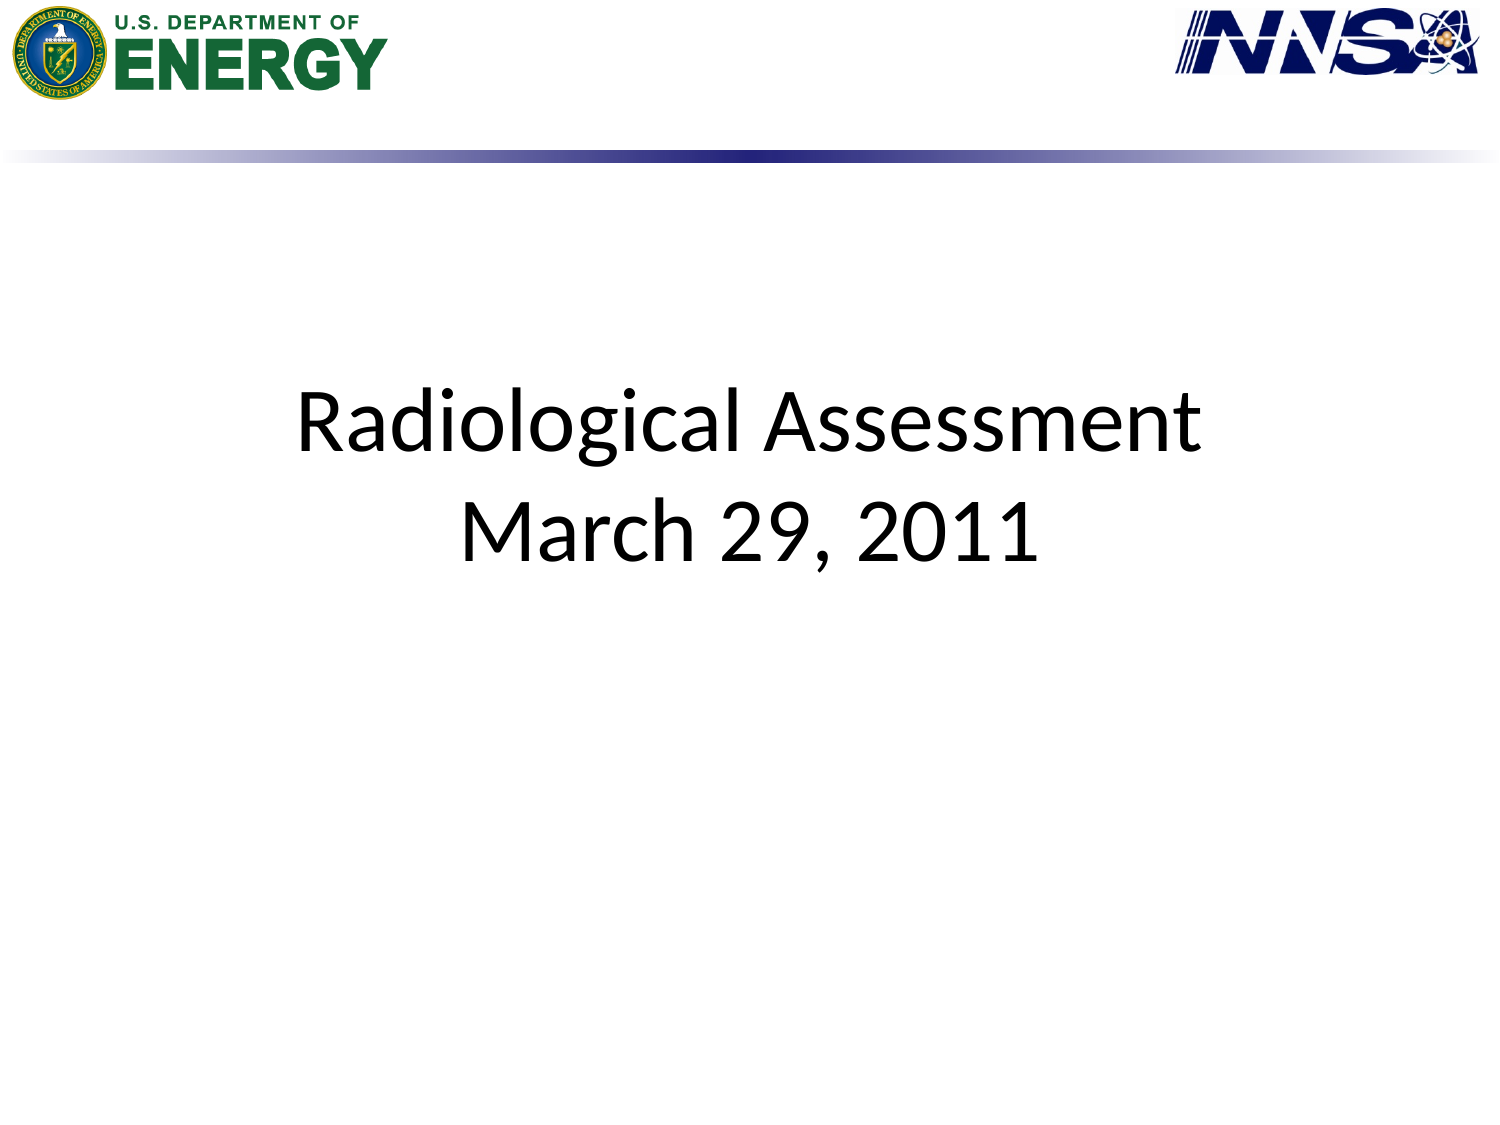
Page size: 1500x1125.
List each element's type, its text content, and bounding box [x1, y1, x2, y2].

picture [1175, 8, 1480, 75]
title Radiological Assessment March 29, 2011 [112, 349, 1388, 591]
picture [12, 5, 388, 100]
